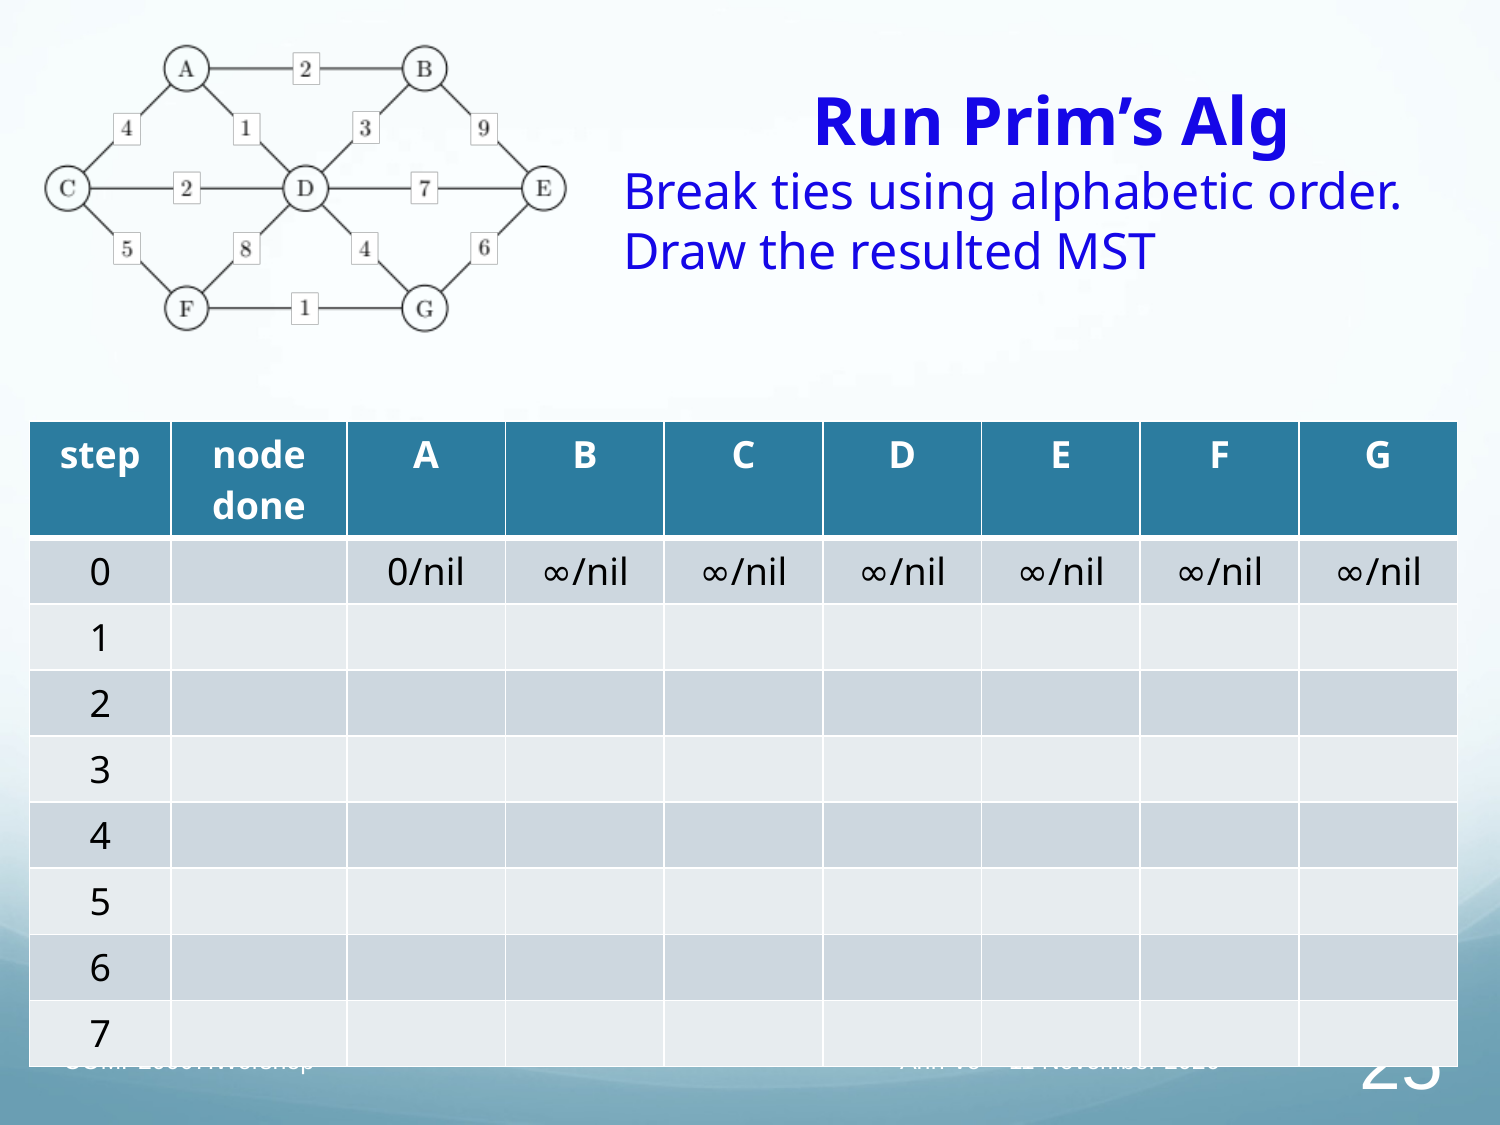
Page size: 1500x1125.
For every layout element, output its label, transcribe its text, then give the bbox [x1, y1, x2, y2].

table_cell [824, 935, 981, 1000]
table_cell 4 [30, 803, 170, 867]
table_cell [506, 737, 663, 801]
table_cell 2 [30, 671, 170, 735]
table_cell [1141, 671, 1298, 735]
table_cell [982, 1001, 1139, 1066]
table_cell [1300, 671, 1457, 735]
table_cell [506, 803, 663, 867]
table_cell [982, 671, 1139, 735]
table_cell ∞/nil [1141, 541, 1298, 603]
table_header E [982, 422, 1139, 535]
table_cell [172, 869, 346, 934]
table_cell ∞/nil [982, 541, 1139, 603]
table_cell 0 [30, 541, 170, 603]
table_cell [1300, 737, 1457, 801]
table_cell [348, 935, 505, 1000]
table_header step [30, 422, 170, 535]
table_cell ∞/nil [1300, 541, 1457, 603]
table_cell 3 [30, 737, 170, 801]
table_cell [506, 605, 663, 669]
table_cell [506, 935, 663, 1000]
table_cell 7 [30, 1001, 170, 1066]
table_cell [665, 803, 822, 867]
table_cell [665, 671, 822, 735]
table_cell [348, 1001, 505, 1066]
table_cell 0/nil [348, 541, 505, 603]
table_cell [1141, 803, 1298, 867]
table_cell [665, 605, 822, 669]
table_cell [172, 541, 346, 603]
slide_number 25 [1295, 1029, 1459, 1090]
title Run Prim’s Alg Break ties using alphabetic order. Draw the resulted MST [608, 17, 1483, 341]
table_header B [506, 422, 663, 535]
table_cell [665, 1001, 822, 1066]
table_cell [348, 605, 505, 669]
table_cell [172, 737, 346, 801]
table_header C [665, 422, 822, 535]
table_cell [665, 869, 822, 934]
table_cell [348, 737, 505, 801]
table_cell [506, 671, 663, 735]
table_cell [1300, 869, 1457, 934]
table_cell [1300, 605, 1457, 669]
table_cell [824, 737, 981, 801]
table_cell [1141, 1001, 1298, 1066]
table_cell [982, 869, 1139, 934]
table_cell [982, 935, 1139, 1000]
table_cell 5 [30, 869, 170, 934]
table_cell [1300, 803, 1457, 867]
table_cell [1141, 605, 1298, 669]
table_cell [348, 671, 505, 735]
table_cell [348, 869, 505, 934]
table_cell [506, 869, 663, 934]
table_header node done [172, 422, 346, 535]
table_cell [1300, 1001, 1457, 1066]
picture [0, 0, 1500, 1125]
table_cell [824, 605, 981, 669]
table_cell [348, 803, 505, 867]
table_cell [1300, 935, 1457, 1000]
table_cell [824, 1001, 981, 1066]
table_cell [982, 605, 1139, 669]
table_cell ∞/nil [506, 541, 663, 603]
table_cell [172, 671, 346, 735]
table_cell [172, 935, 346, 1000]
table_cell 6 [30, 935, 170, 1000]
table_header F [1141, 422, 1298, 535]
table_cell [665, 935, 822, 1000]
table_cell [1141, 737, 1298, 801]
table_header G [1300, 422, 1457, 535]
table_header D [824, 422, 981, 535]
table_cell [172, 605, 346, 669]
table_cell [172, 1001, 346, 1066]
table_cell [824, 671, 981, 735]
table_cell [824, 803, 981, 867]
footer COMP20007.Worshop [48, 1067, 843, 1090]
table_cell [506, 1001, 663, 1066]
table_cell [982, 803, 1139, 867]
table_cell [665, 737, 822, 801]
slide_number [877, 1067, 1236, 1090]
table_cell [824, 869, 981, 934]
table_header A [348, 422, 505, 535]
table_cell [1141, 935, 1298, 1000]
table_cell ∞/nil [824, 541, 981, 603]
table_cell ∞/nil [665, 541, 822, 603]
table_cell [1141, 869, 1298, 934]
table_cell [982, 737, 1139, 801]
table_cell [172, 803, 346, 867]
table_cell 1 [30, 605, 170, 669]
